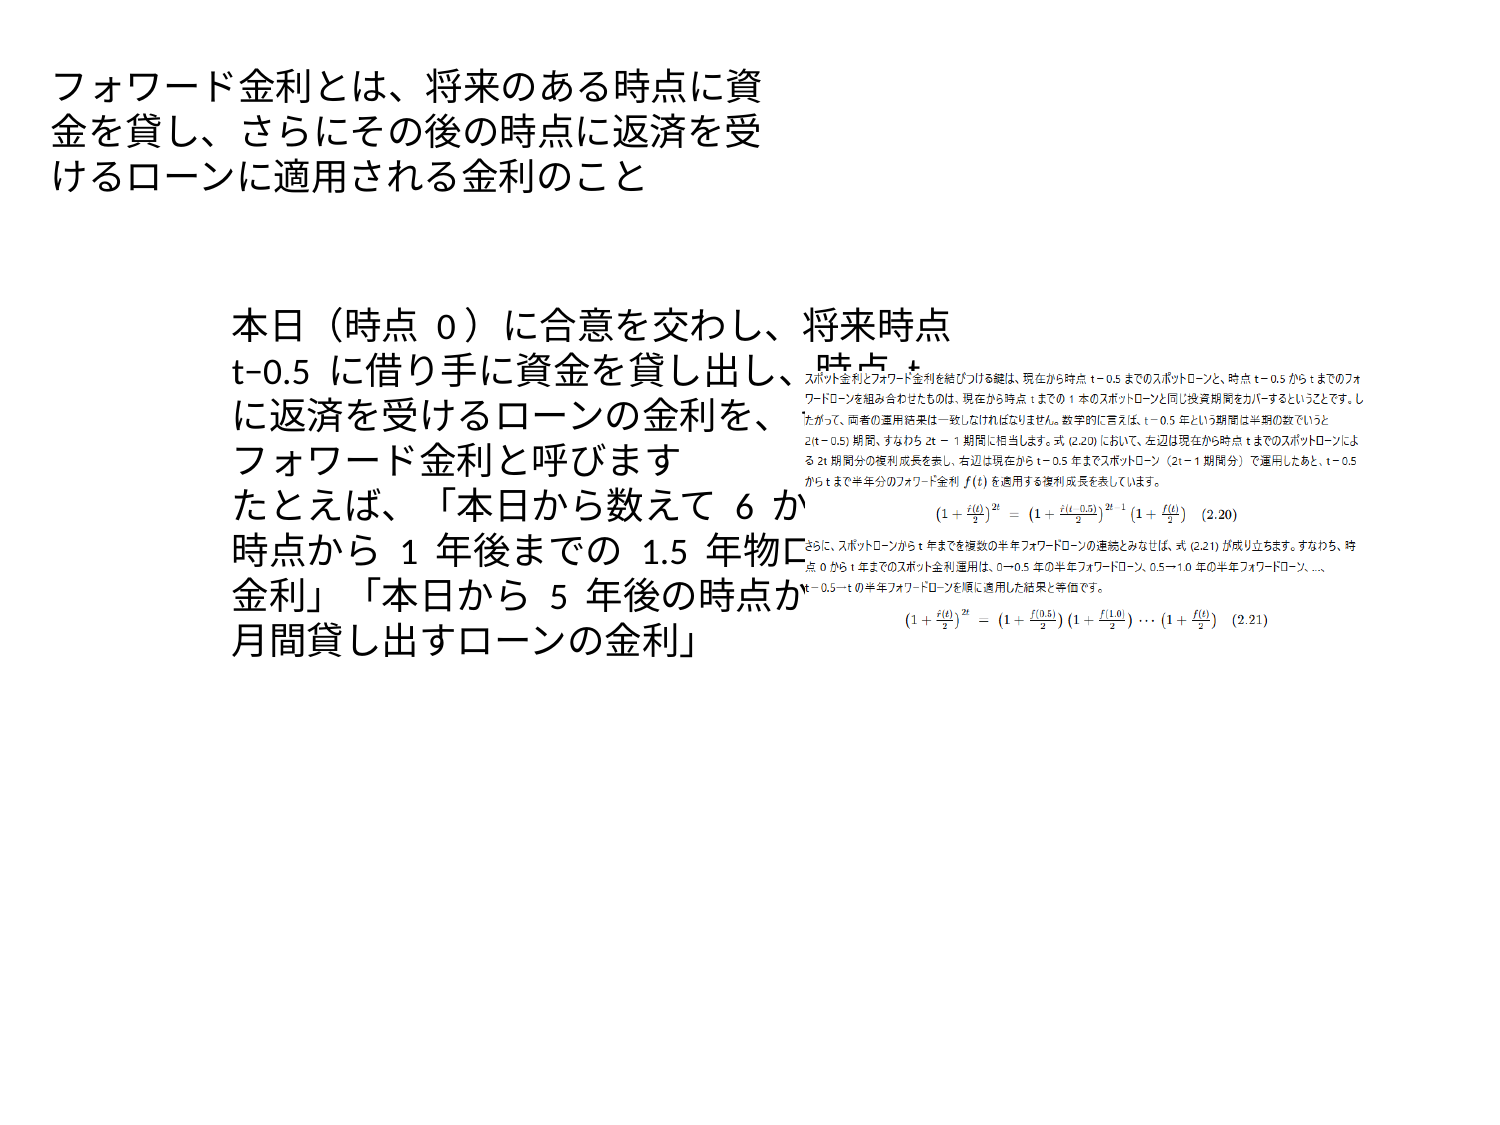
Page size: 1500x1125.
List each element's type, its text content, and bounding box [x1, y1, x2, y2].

text_box 本日（時点 0）に合意を交わし、将来時点 t−0.5 に借り手に資金を貸し出し、時点 t に返済を受けるローンの金利を、t 年物フォワード金利と呼びます たとえば、「本日から数えて 6 か月後の時点から 1 年後までの 1.5 年物ローンの金利」「本日から 5 年後の時点から 6 か月間貸し出すローンの金利」 [217, 295, 968, 670]
text_box フォワード金利とは、将来のある時点に資金を貸し、さらにその後の時点に返済を受けるローンに適用される金利のこと [35, 55, 786, 206]
picture [805, 371, 1364, 632]
